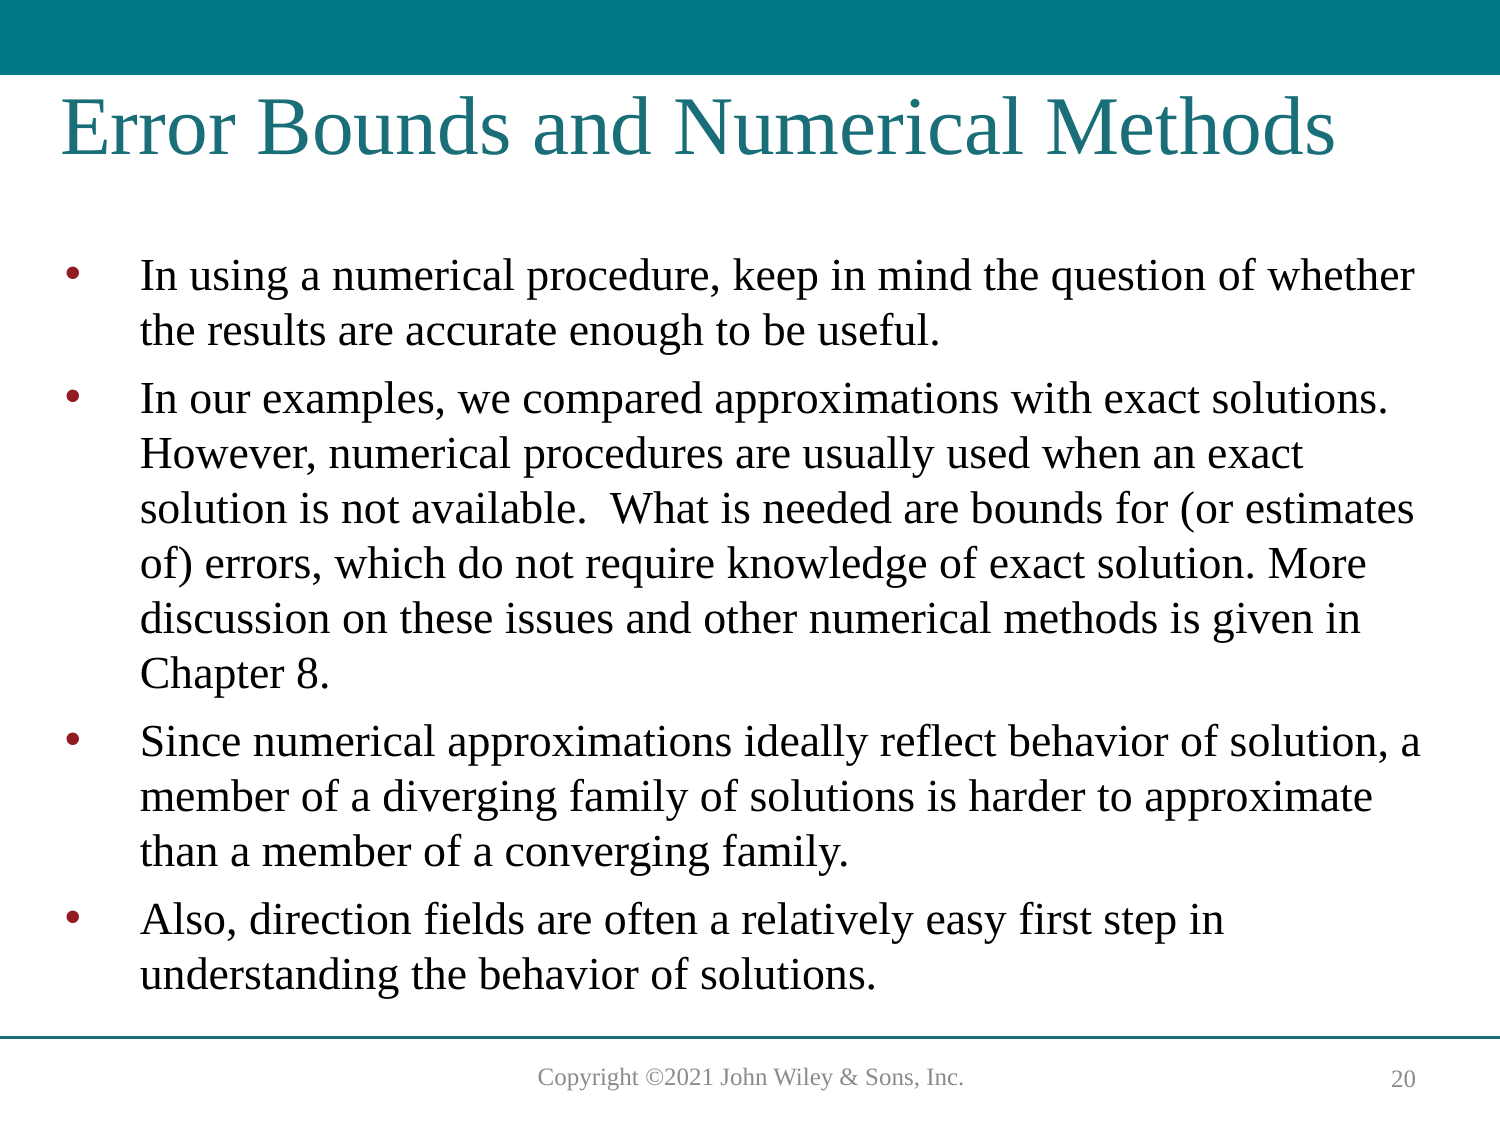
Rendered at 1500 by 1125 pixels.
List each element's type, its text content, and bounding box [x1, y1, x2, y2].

title Error Bounds and Numerical Methods [45, 75, 1447, 213]
list In using a numerical procedure, keep in mind the question of whether the results are accurate enough to be useful. In our examples, we compared approximations with exact solutions. However, numerical procedures are usually used when an exact solution is not available. What is needed are bounds for (or estimates of) errors, which do not require knowledge of exact solution. More discussion on these issues and other numerical methods is given in Chapter 8. Since numerical approximations ideally reflect behavior of solution, a member of a diverging family of solutions is harder to approximate than a member of a converging family. Also, direction fields are often a relatively easy first step in understanding the behavior of solutions. [50, 237, 1452, 1025]
